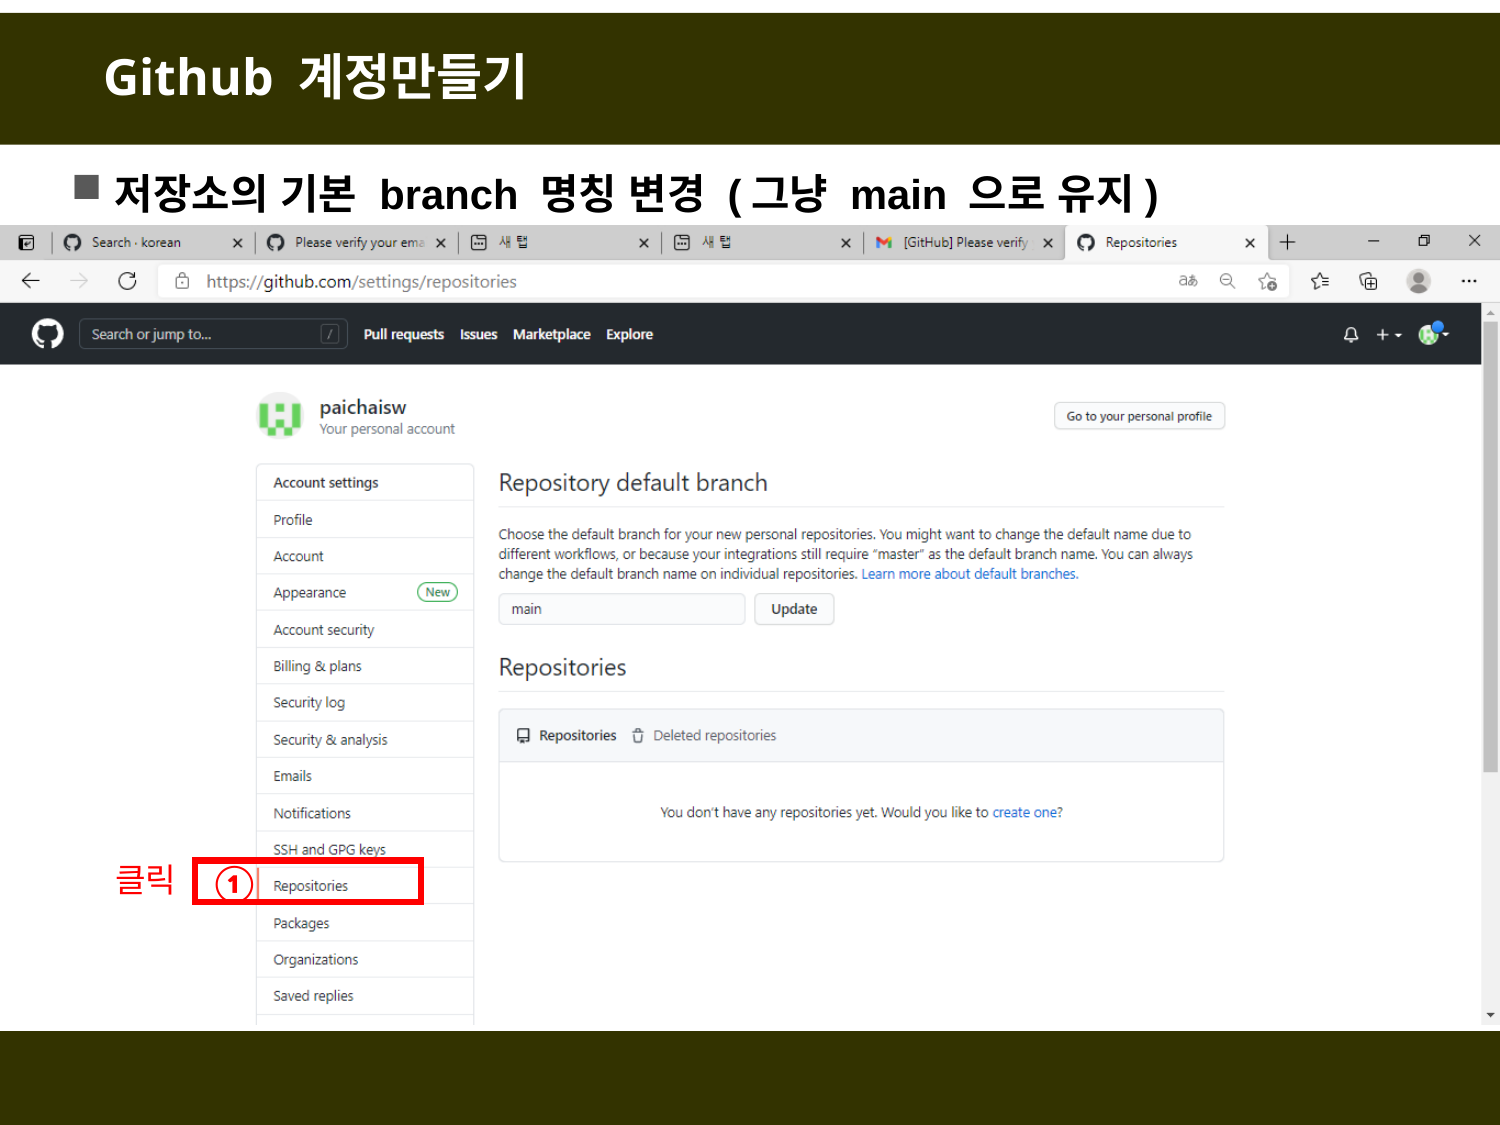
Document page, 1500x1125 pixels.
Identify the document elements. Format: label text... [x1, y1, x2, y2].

picture [0, 225, 1500, 1025]
title Github 계정만들기 [88, 31, 1282, 126]
text_box 저장소의 기본 branch 명칭 변경 (그냥 main 으로 유지) [56, 135, 1474, 219]
